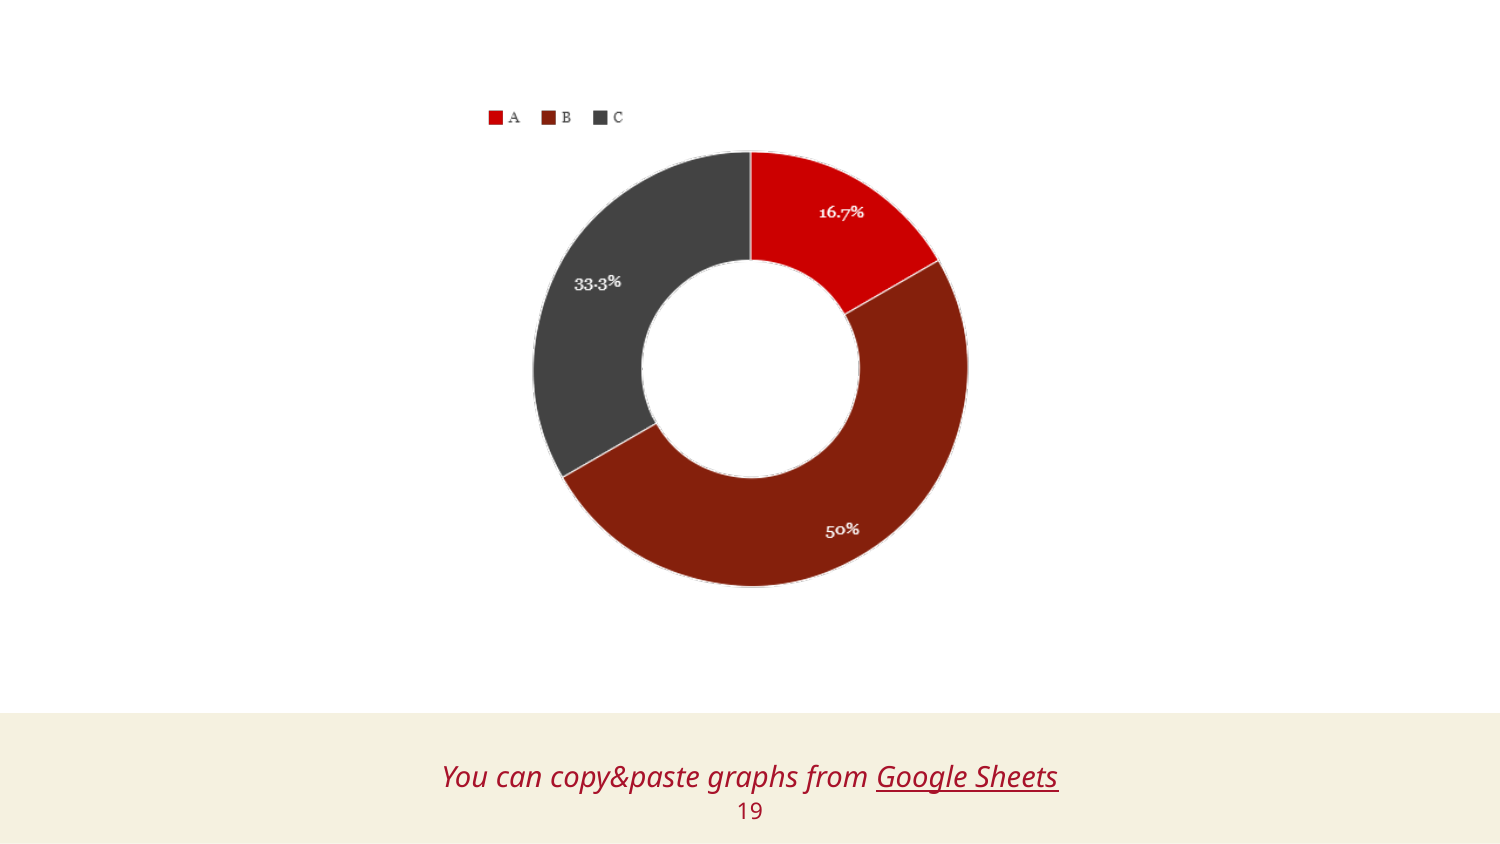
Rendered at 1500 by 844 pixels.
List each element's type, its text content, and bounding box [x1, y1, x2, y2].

slide_number ‹#› [705, 781, 795, 832]
picture [327, 18, 1173, 720]
list You can copy&paste graphs from Google Sheets [75, 713, 1425, 844]
